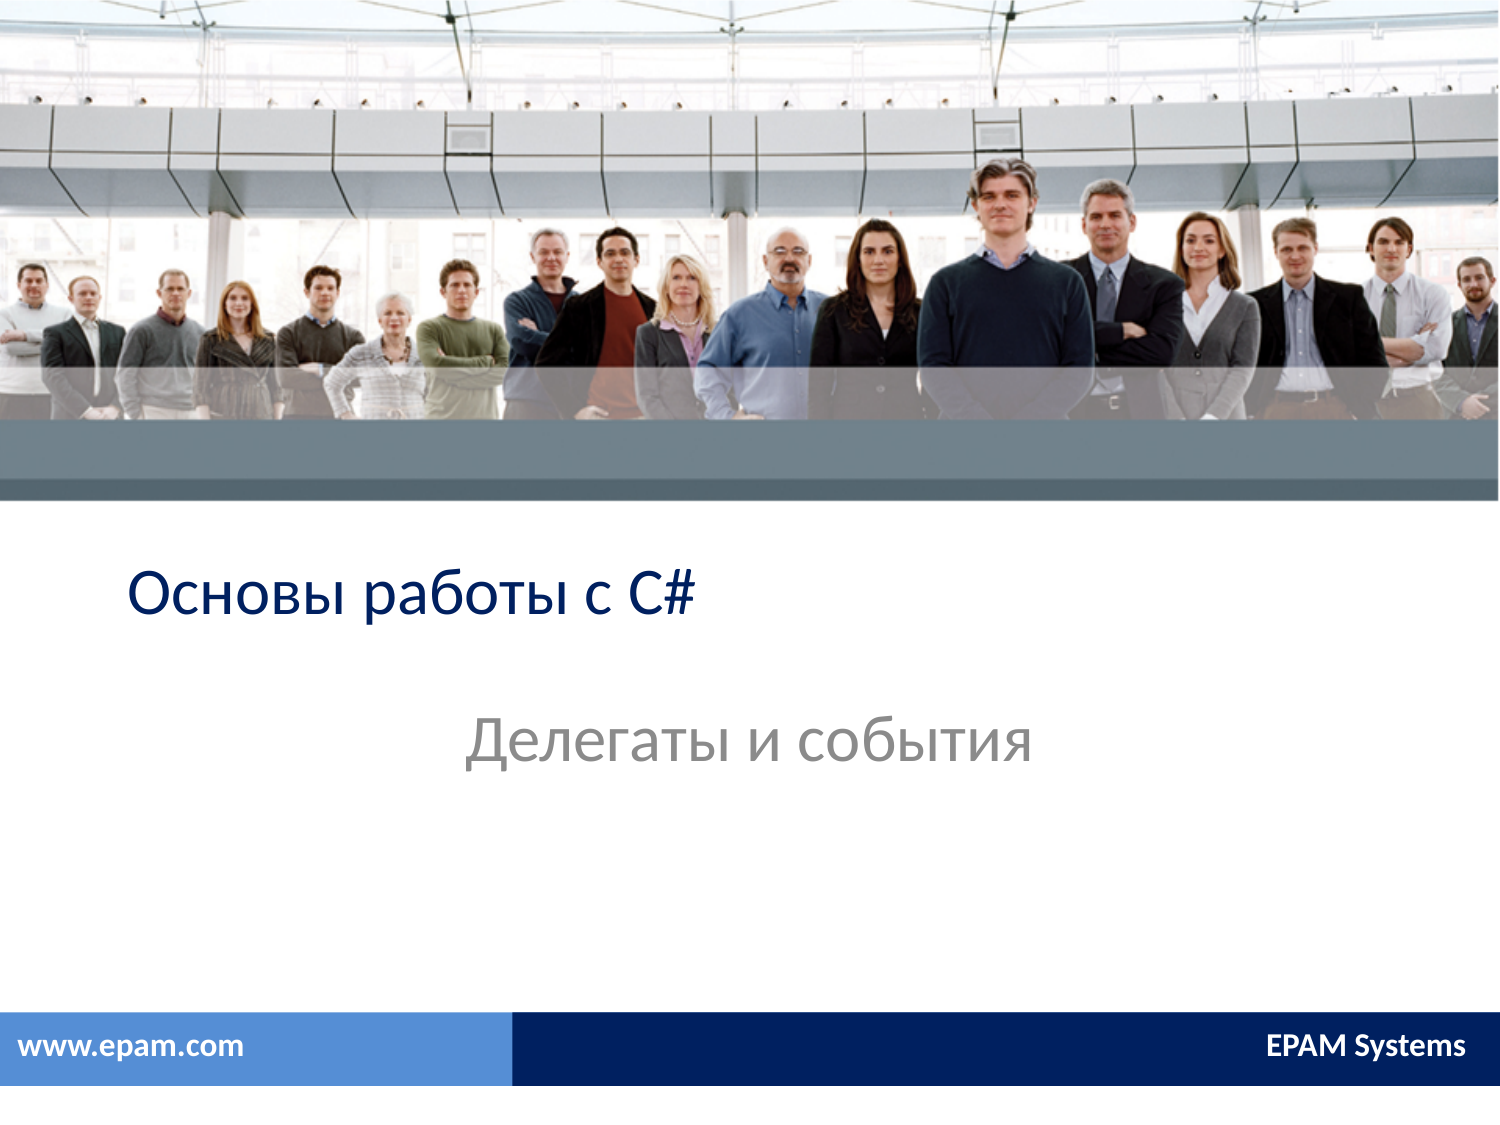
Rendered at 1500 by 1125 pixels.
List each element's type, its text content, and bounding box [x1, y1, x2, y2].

subtitle Делегаты и события [225, 687, 1275, 800]
picture [0, 0, 1500, 503]
title Основы работы с C# [112, 525, 1388, 650]
